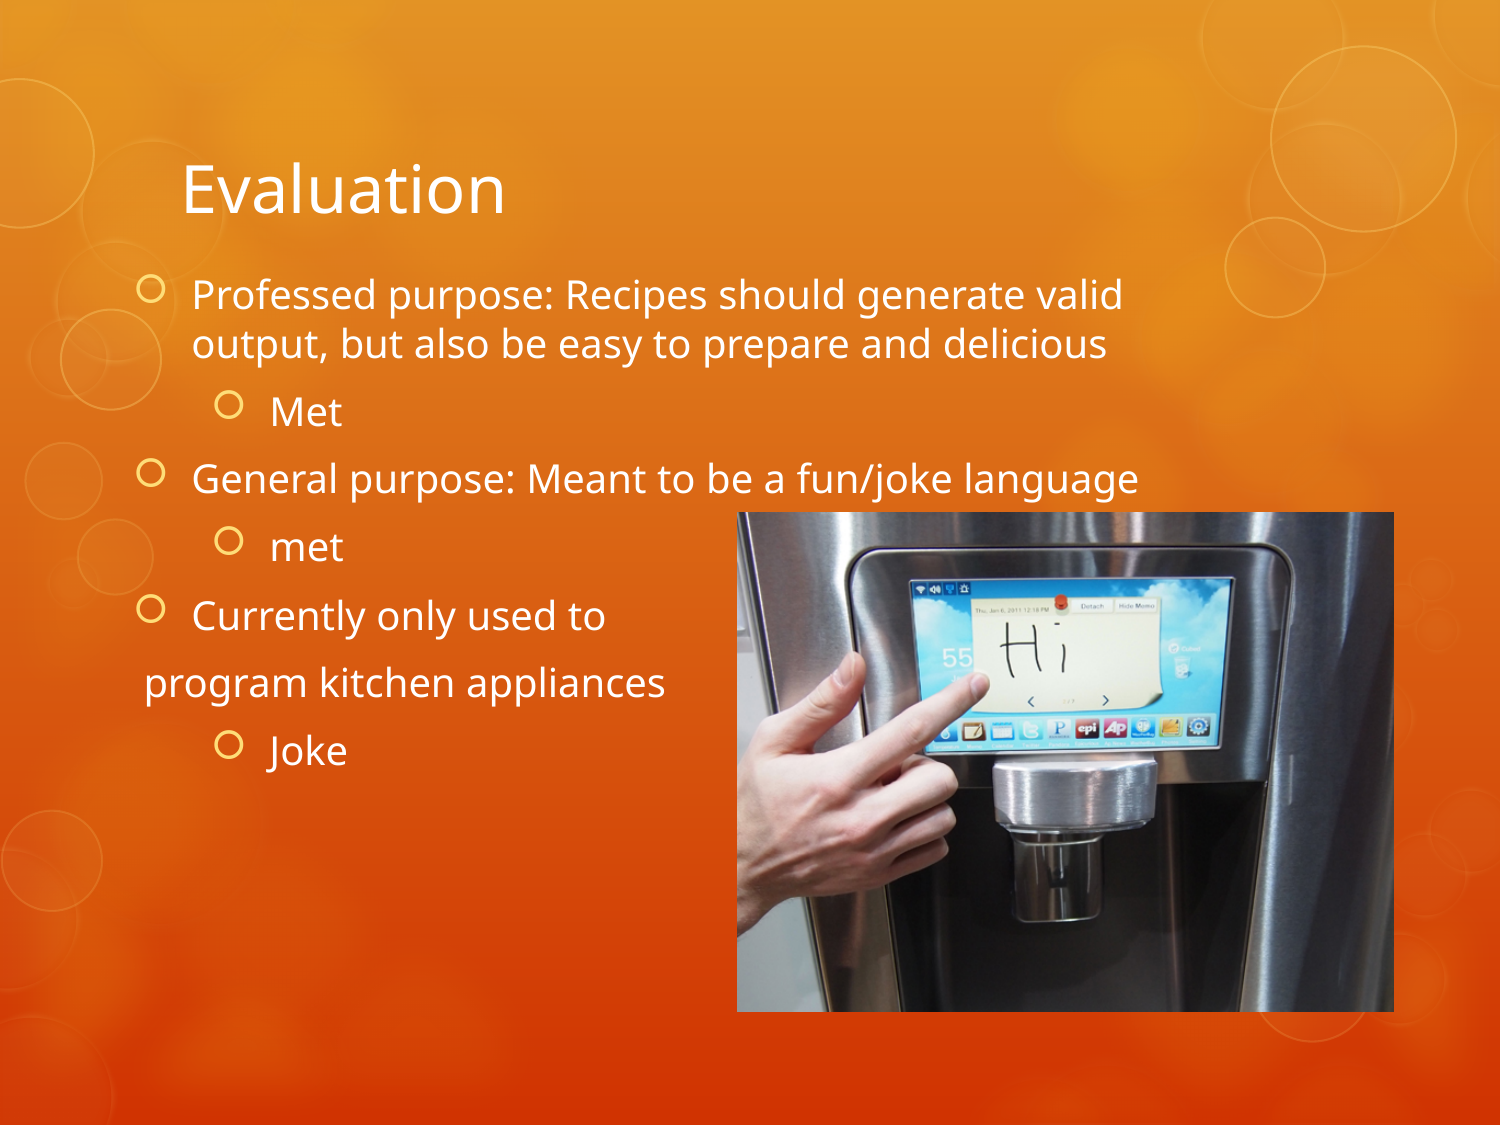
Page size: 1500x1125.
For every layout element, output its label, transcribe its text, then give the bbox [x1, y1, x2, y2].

title Evaluation [165, 110, 1335, 263]
picture [736, 511, 1395, 1012]
list Professed purpose: Recipes should generate valid output, but also be easy to prepare and delicious Met General purpose: Meant to be a fun/joke language met Currently only used to program kitchen appliances Joke [50, 262, 1172, 812]
